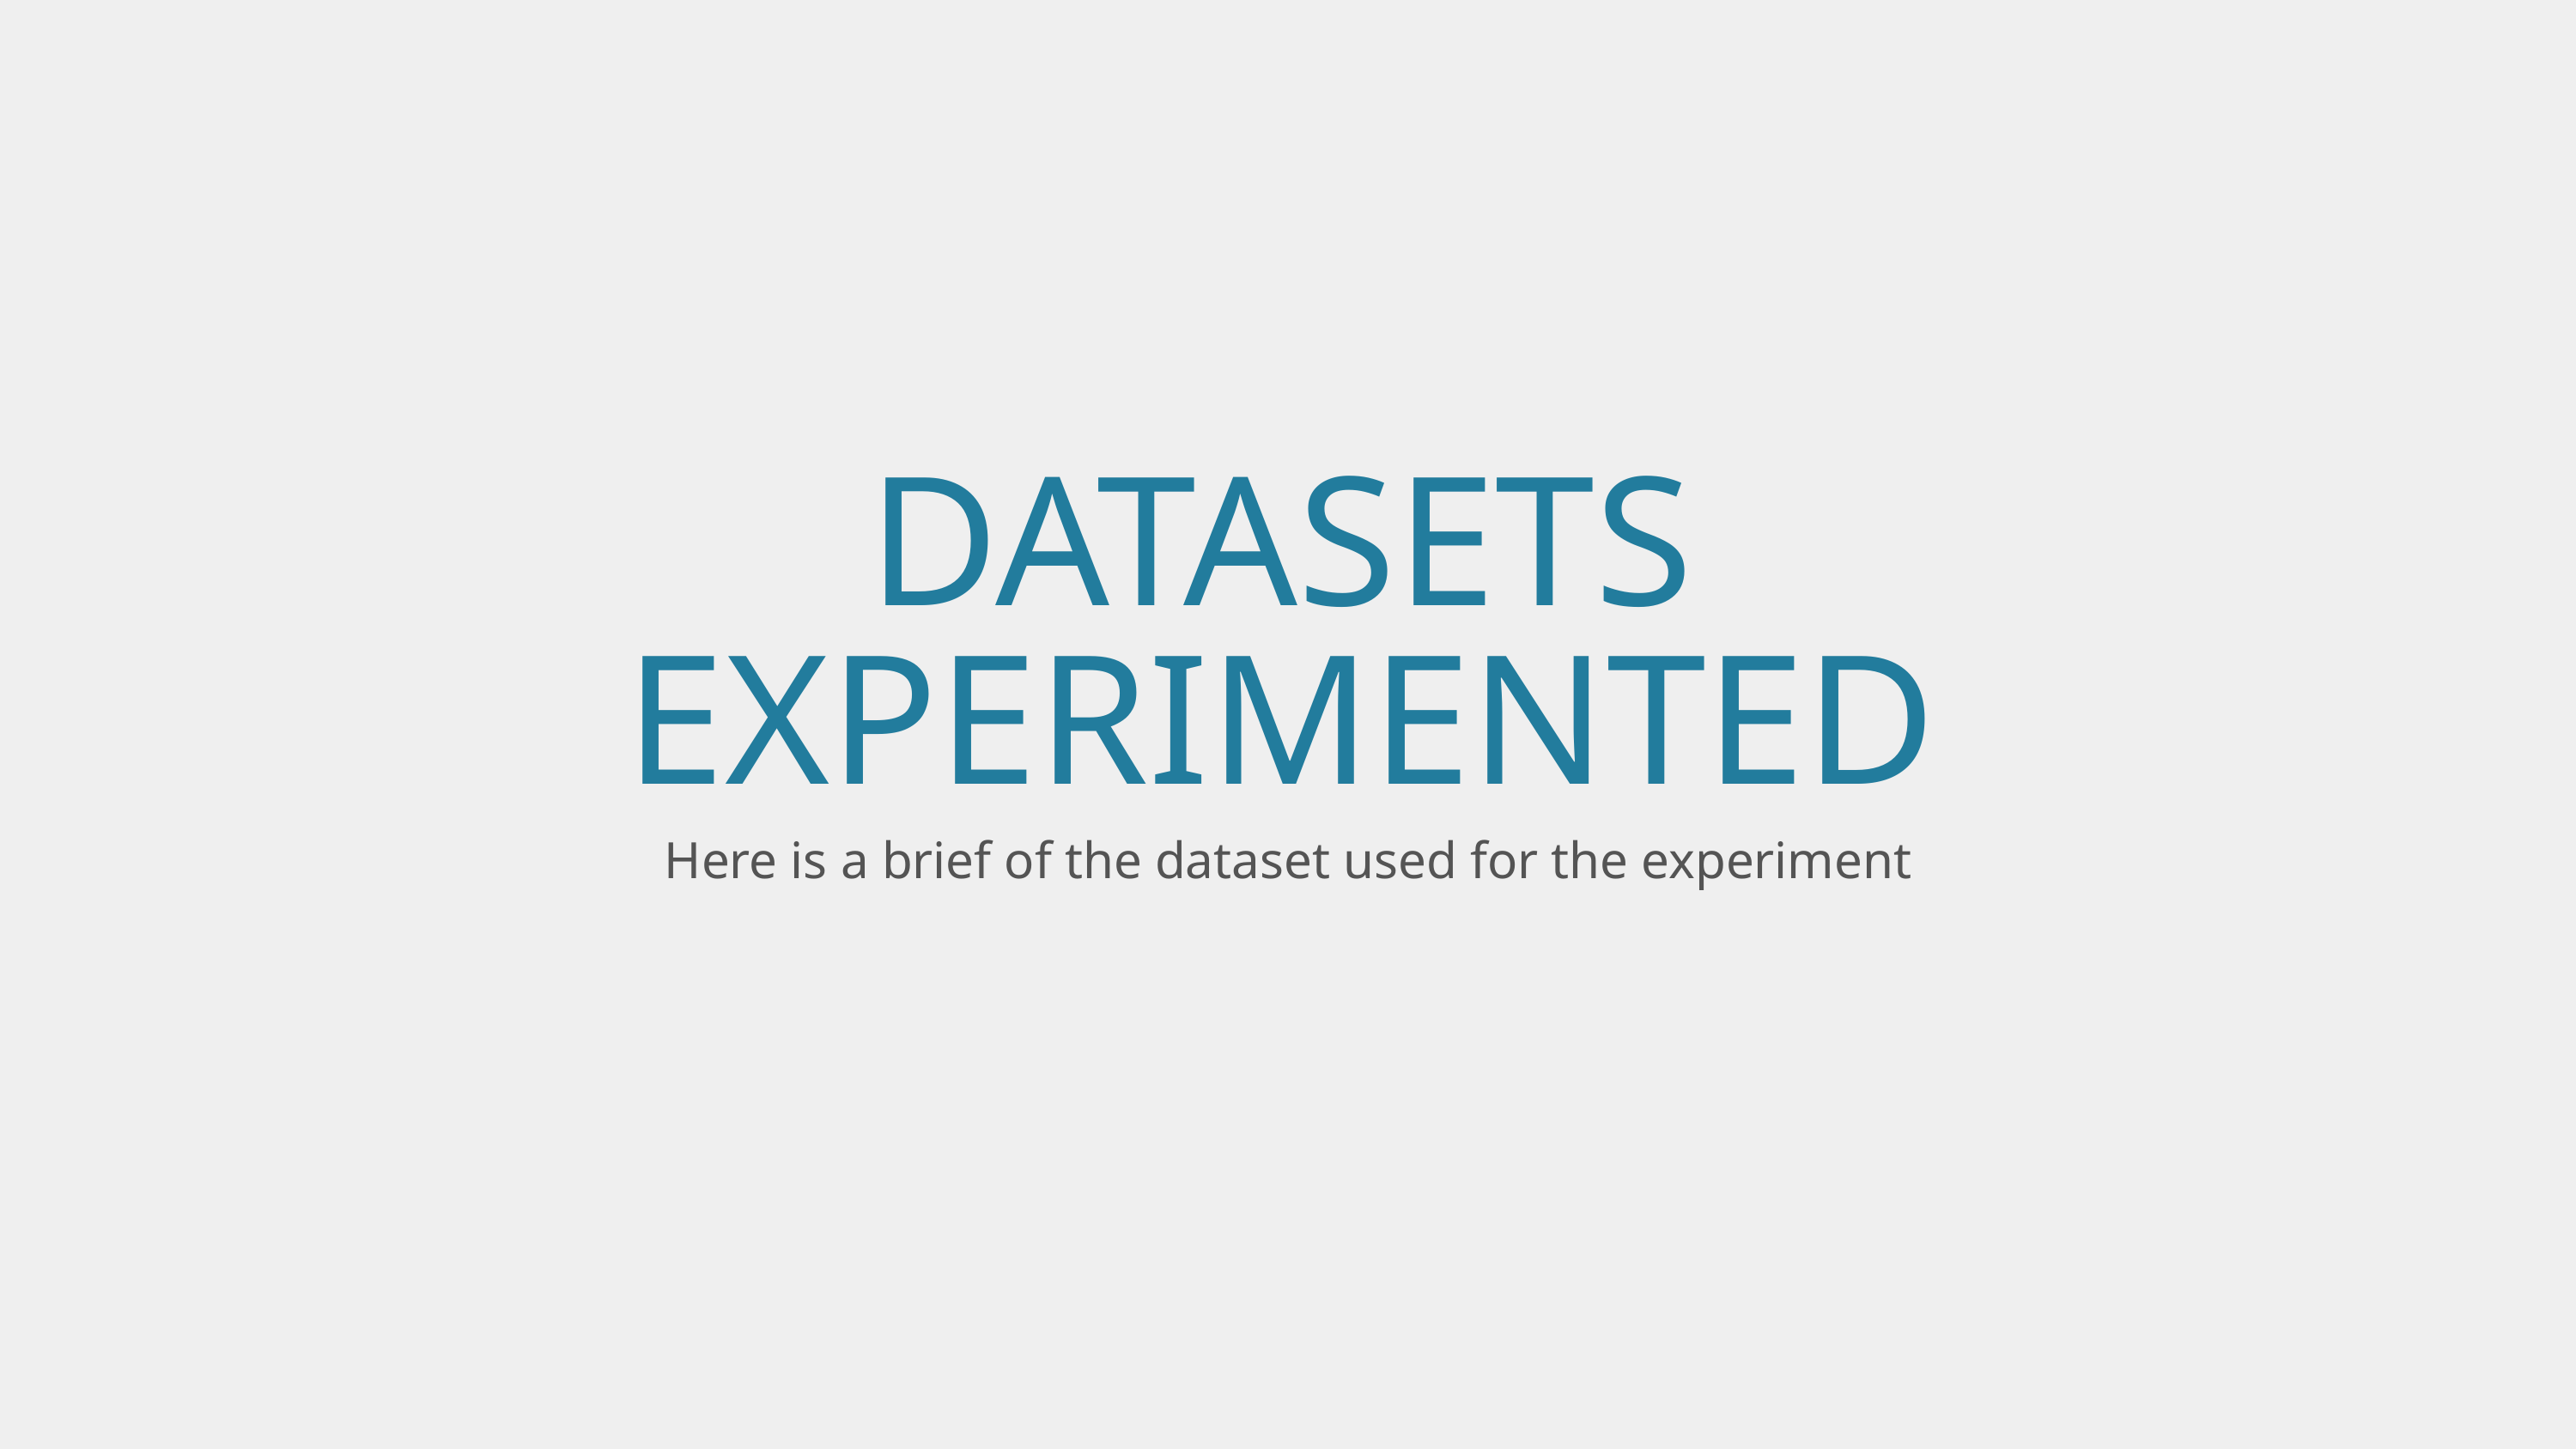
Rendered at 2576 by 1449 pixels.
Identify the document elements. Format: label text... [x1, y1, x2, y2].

text_box DATASETS EXPERIMENTED [532, 462, 2029, 821]
text_box Here is a brief of the dataset used for the experiment [532, 828, 2044, 949]
